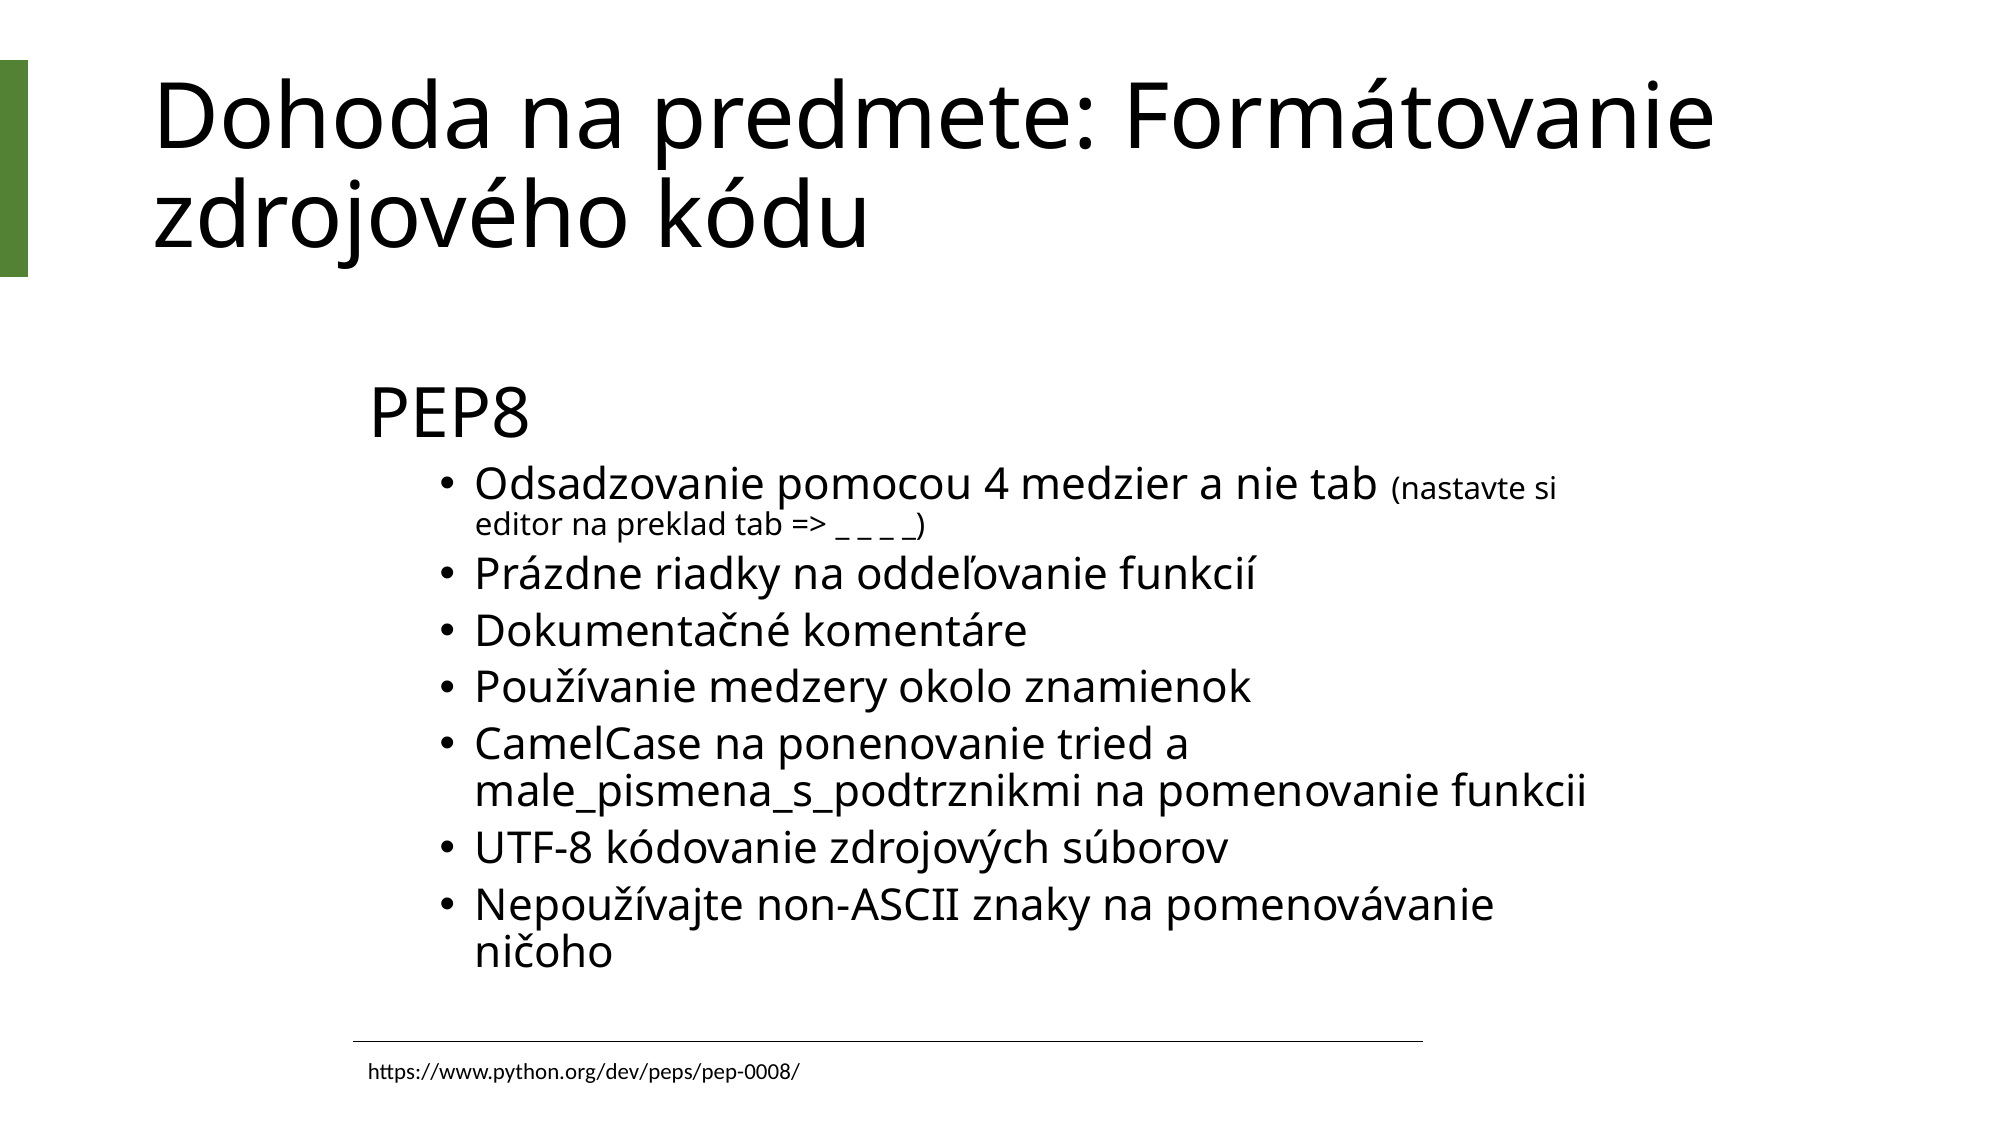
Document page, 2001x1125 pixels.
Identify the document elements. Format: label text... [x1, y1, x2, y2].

text_box https://www.python.org/dev/peps/pep-0008/ [353, 1048, 925, 1091]
title Dohoda na predmete: Formátovanie zdrojového kódu [137, 59, 1863, 278]
list PEP8 Odsadzovanie pomocou 4 medzier a nie tab (nastavte si editor na preklad tab => _ _ _ _) Prázdne riadky na oddeľovanie funkcií Dokumentačné komentáre Používanie medzery okolo znamienok CamelCase na ponenovanie tried a male_pismena_s_podtrznikmi na pomenovanie funkcii UTF-8 kódovanie zdrojových súborov Nepoužívajte non-ASCII znaky na pomenovávanie ničoho [353, 369, 1647, 987]
